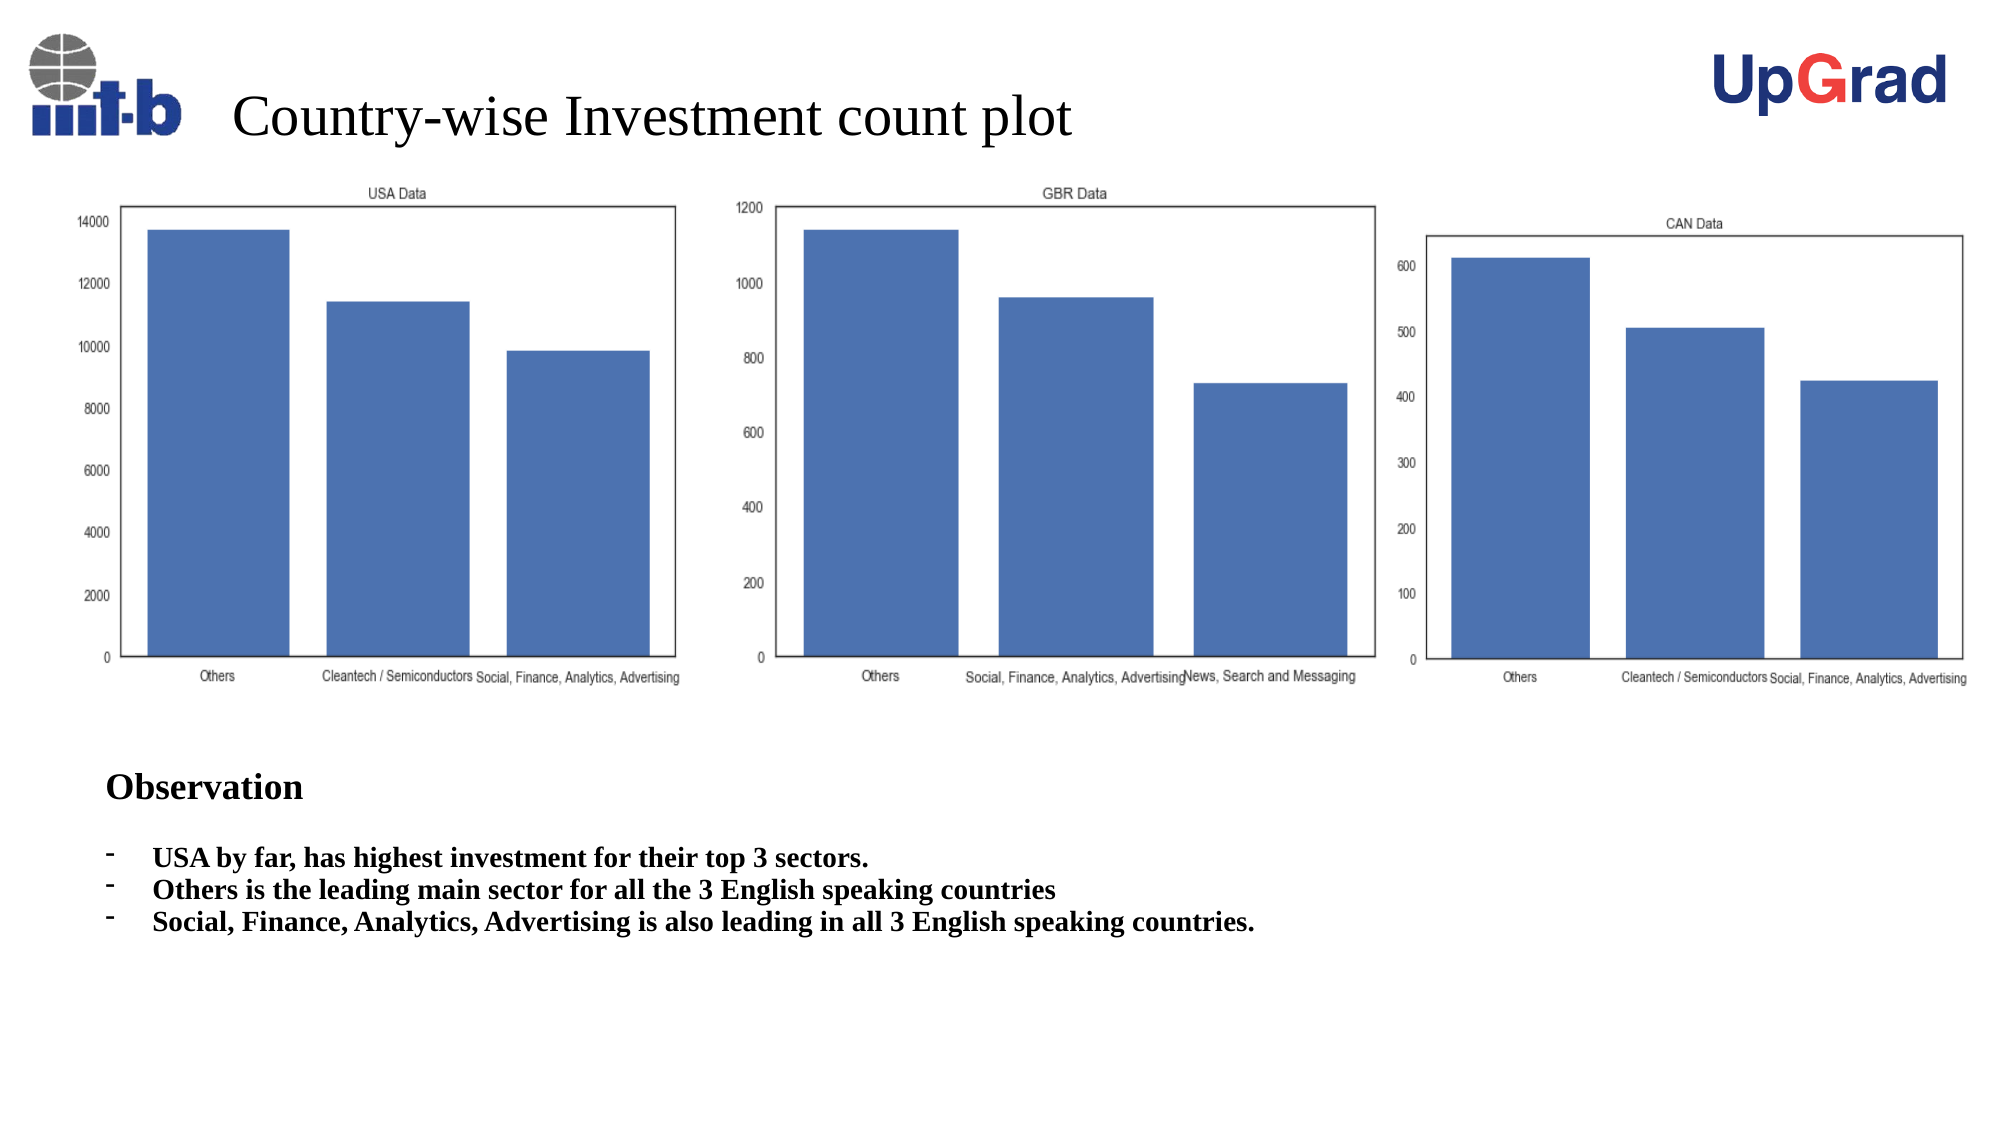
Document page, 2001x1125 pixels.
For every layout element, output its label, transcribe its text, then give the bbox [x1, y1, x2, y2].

text_box USA by far, has highest investment for their top 3 sectors. Others is the leading main sector for all the 3 English speaking countries Social, Finance, Analytics, Advertising is also leading in all 3 English speaking countries. [90, 812, 1619, 968]
title Country-wise Investment count plot [196, 37, 1725, 179]
text_box Observation [90, 740, 1619, 812]
picture [727, 178, 1976, 694]
picture [0, 29, 208, 163]
picture [1725, 53, 1952, 116]
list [69, 178, 688, 694]
